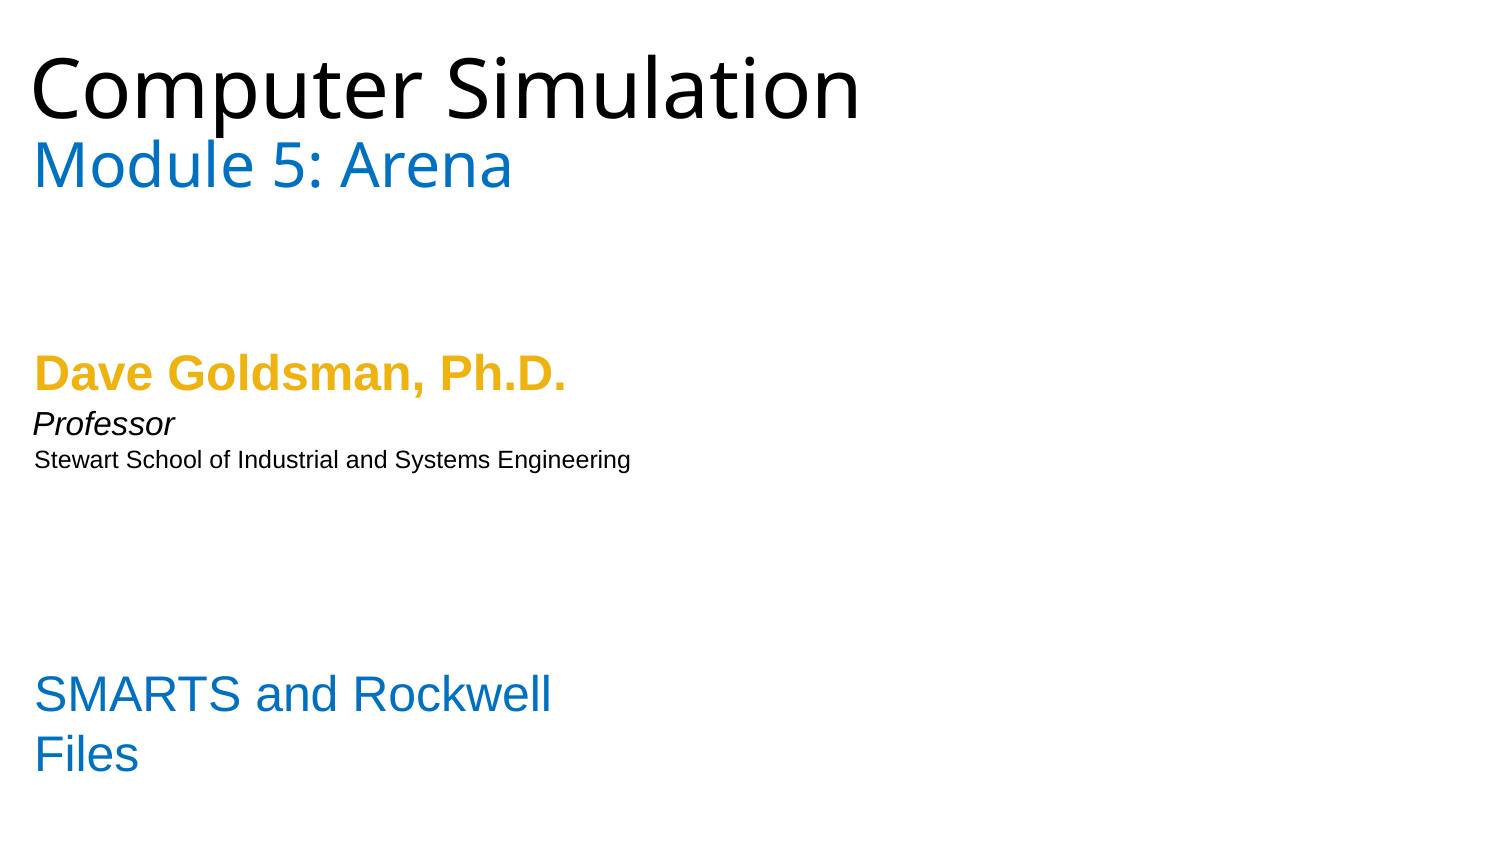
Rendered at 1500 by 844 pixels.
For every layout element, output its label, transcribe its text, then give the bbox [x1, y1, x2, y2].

text_box Stewart School of Industrial and Systems Engineering [19, 436, 726, 490]
text_box Dave Goldsman, Ph.D. [19, 331, 726, 402]
text_box Module 5: Arena [17, 117, 1028, 286]
text_box Computer Simulation [14, 28, 1028, 116]
text_box Professor [17, 395, 725, 437]
text_box SMARTS and Rockwell Files [19, 654, 673, 819]
